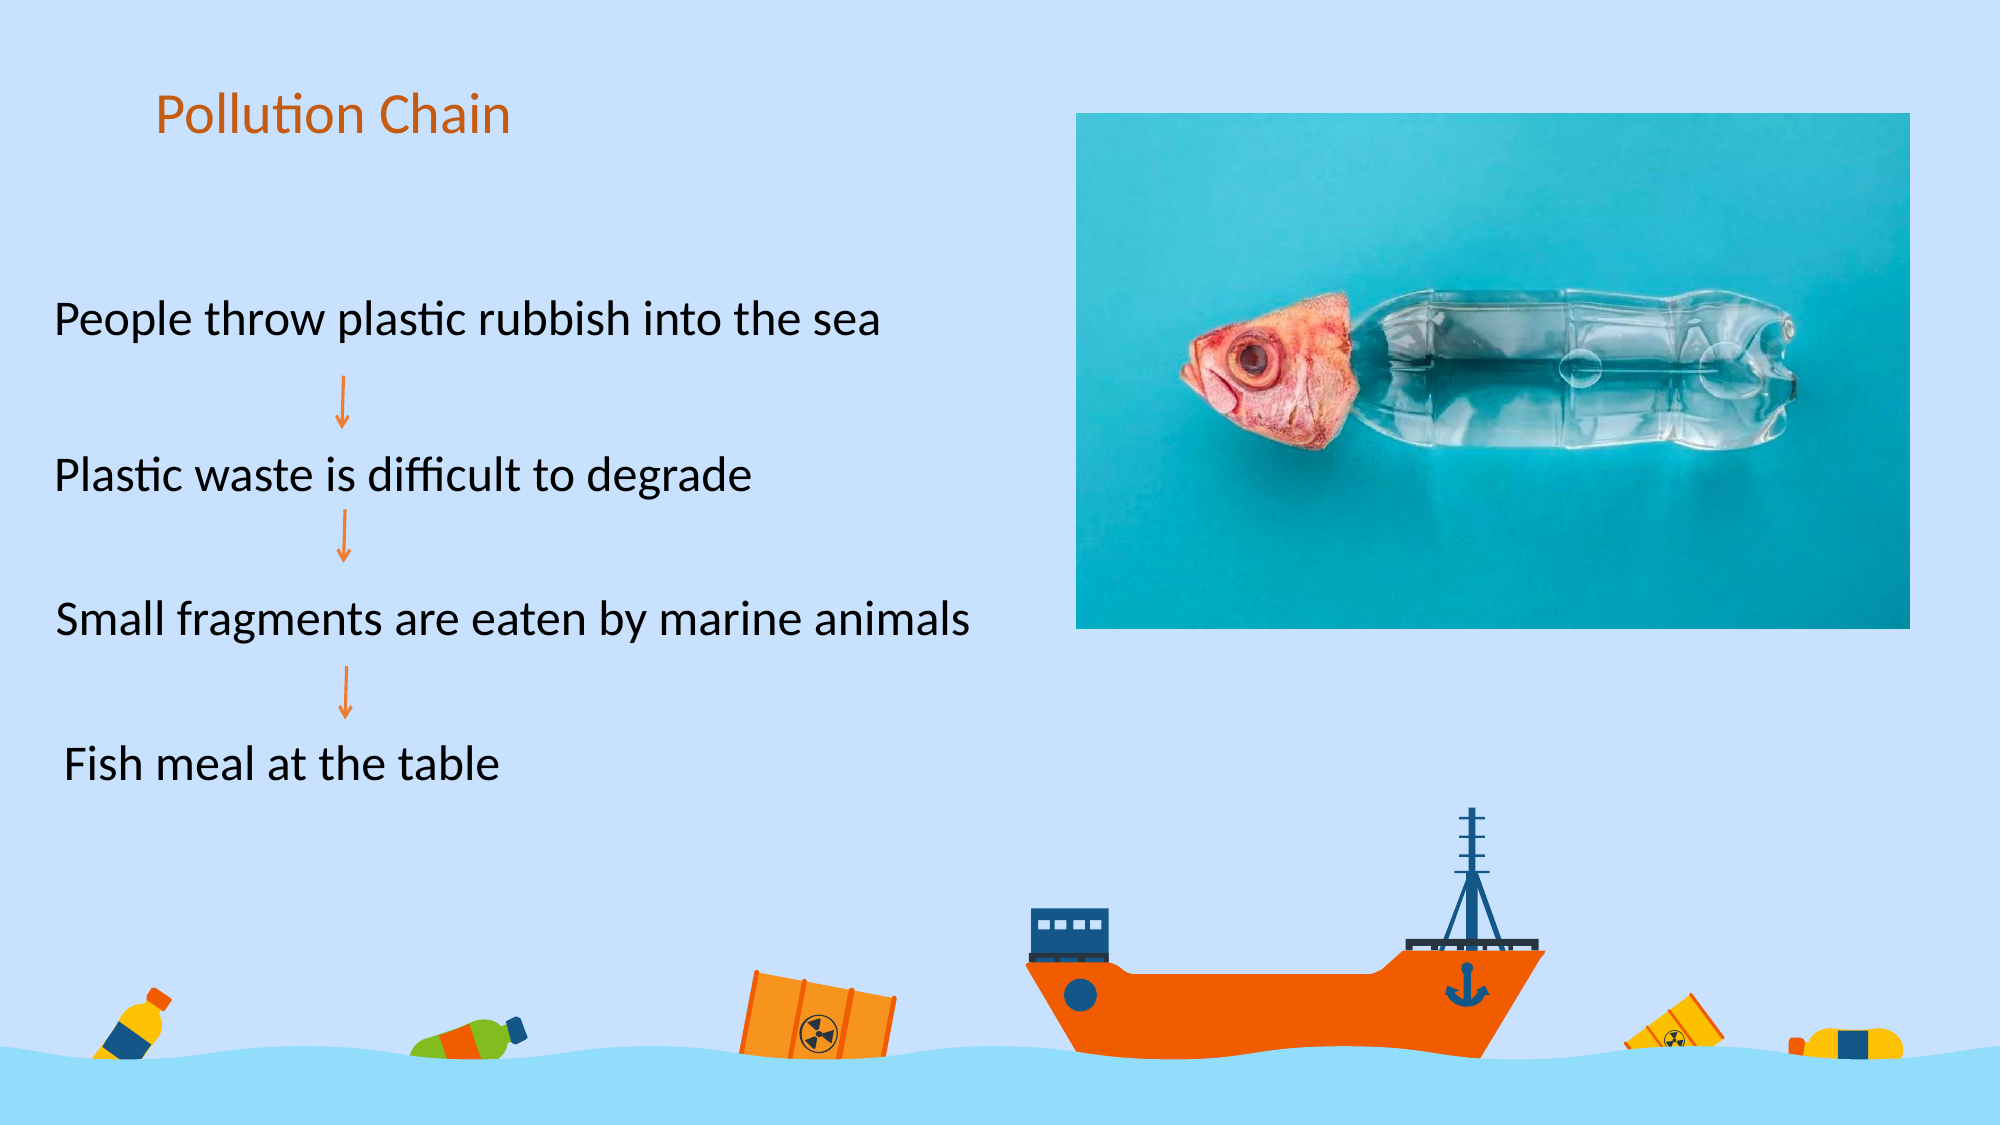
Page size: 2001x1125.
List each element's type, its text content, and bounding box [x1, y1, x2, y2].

text_box Plastic waste is difficult to degrade [39, 433, 1035, 509]
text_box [1645, 998, 1703, 1083]
text_box [0, 1046, 2000, 1125]
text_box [85, 985, 173, 1094]
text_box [743, 981, 889, 1086]
text_box People throw plastic rubbish into the sea [39, 278, 939, 353]
text_box Small fragments are eaten by marine animals [40, 578, 1216, 654]
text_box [1788, 1028, 1904, 1073]
picture [1076, 113, 1910, 629]
text_box Pollution Chain [140, 67, 808, 153]
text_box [406, 1016, 528, 1085]
text_box Fish meal at the table [49, 722, 716, 798]
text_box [1024, 807, 1546, 1064]
